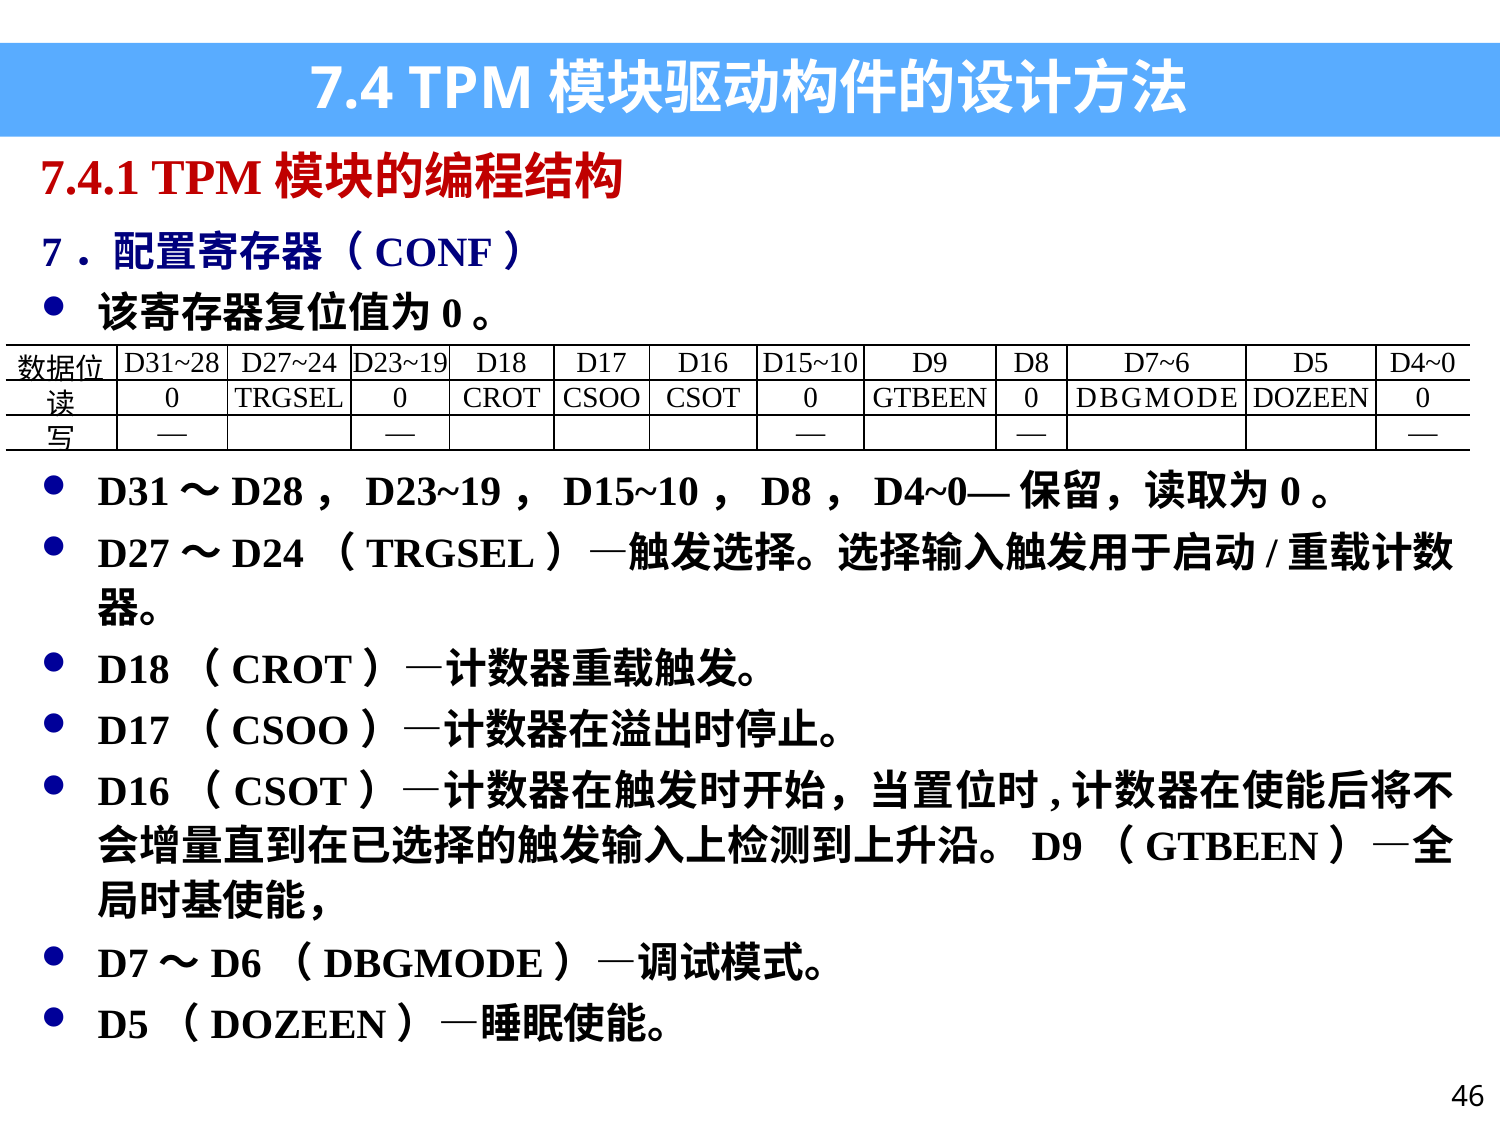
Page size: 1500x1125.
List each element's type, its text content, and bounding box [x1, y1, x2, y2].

table_cell 读 [6, 381, 116, 414]
table_cell 0 [1377, 381, 1470, 414]
table_cell [650, 416, 756, 449]
table_cell — [118, 416, 227, 449]
table_cell 写 [6, 416, 116, 449]
table_header D5 [1247, 346, 1375, 379]
table_header D27~24 [228, 346, 350, 379]
table_cell [228, 416, 350, 449]
table_header D31~28 [118, 346, 227, 379]
table_cell [1247, 416, 1375, 449]
table_cell 0 [997, 381, 1066, 414]
table_cell [865, 416, 995, 449]
table_cell CROT [450, 381, 553, 414]
table_header D16 [650, 346, 756, 379]
table_cell TRGSEL [228, 381, 350, 414]
slide_number 46 [1149, 1049, 1500, 1125]
table_cell DOZEEN [1247, 381, 1375, 414]
table_cell — [997, 416, 1066, 449]
table_cell GTBEEN [865, 381, 995, 414]
table_cell [1068, 416, 1245, 449]
table_header D9 [865, 346, 995, 379]
table_header D18 [450, 346, 553, 379]
table_cell 0 [758, 381, 863, 414]
table_cell — [352, 416, 449, 449]
table_cell — [1377, 416, 1470, 449]
text_box D31～D28，D23~19，D15~10，D8，D4~0—保留，读取为0。 D27～D24（TRGSEL）—触发选择。选择输入触发用于启动/重载计数器。 D18（CROT）—计数器重载触发。 D17（CSOO）—计数器在溢出时停止。 D16（CSOT）—计数器在触发时开始，当置位时,计数器在使能后将不会增量直到在已选择的触发输入上检测到上升沿。D9（GTBEEN）—全局时基使能， D7～D6（DBGMODE）—调试模式。 D5（DOZEEN）—睡眠使能。 [26, 451, 1470, 1054]
table_cell CSOO [555, 381, 649, 414]
text_box 7.4 TPM模块驱动构件的设计方法 [0, 42, 1500, 128]
table_cell CSOT [650, 381, 756, 414]
table_cell 0 [352, 381, 449, 414]
text_box 7.4.1 TPM模块的编程结构 [25, 136, 640, 212]
text_box 7．配置寄存器（CONF） 该寄存器复位值为0。 [26, 212, 1470, 344]
table_cell 0 [118, 381, 227, 414]
table_header D15~10 [758, 346, 863, 379]
table_header D4~0 [1377, 346, 1470, 379]
table_cell [450, 416, 553, 449]
table_header D23~19 [352, 346, 449, 379]
table_header D8 [997, 346, 1066, 379]
table_header D17 [555, 346, 649, 379]
table_header 数据位 [6, 346, 116, 379]
table_cell — [758, 416, 863, 449]
table_cell DBGMODE [1068, 381, 1245, 414]
table_cell [555, 416, 649, 449]
table_header D7~6 [1068, 346, 1245, 379]
